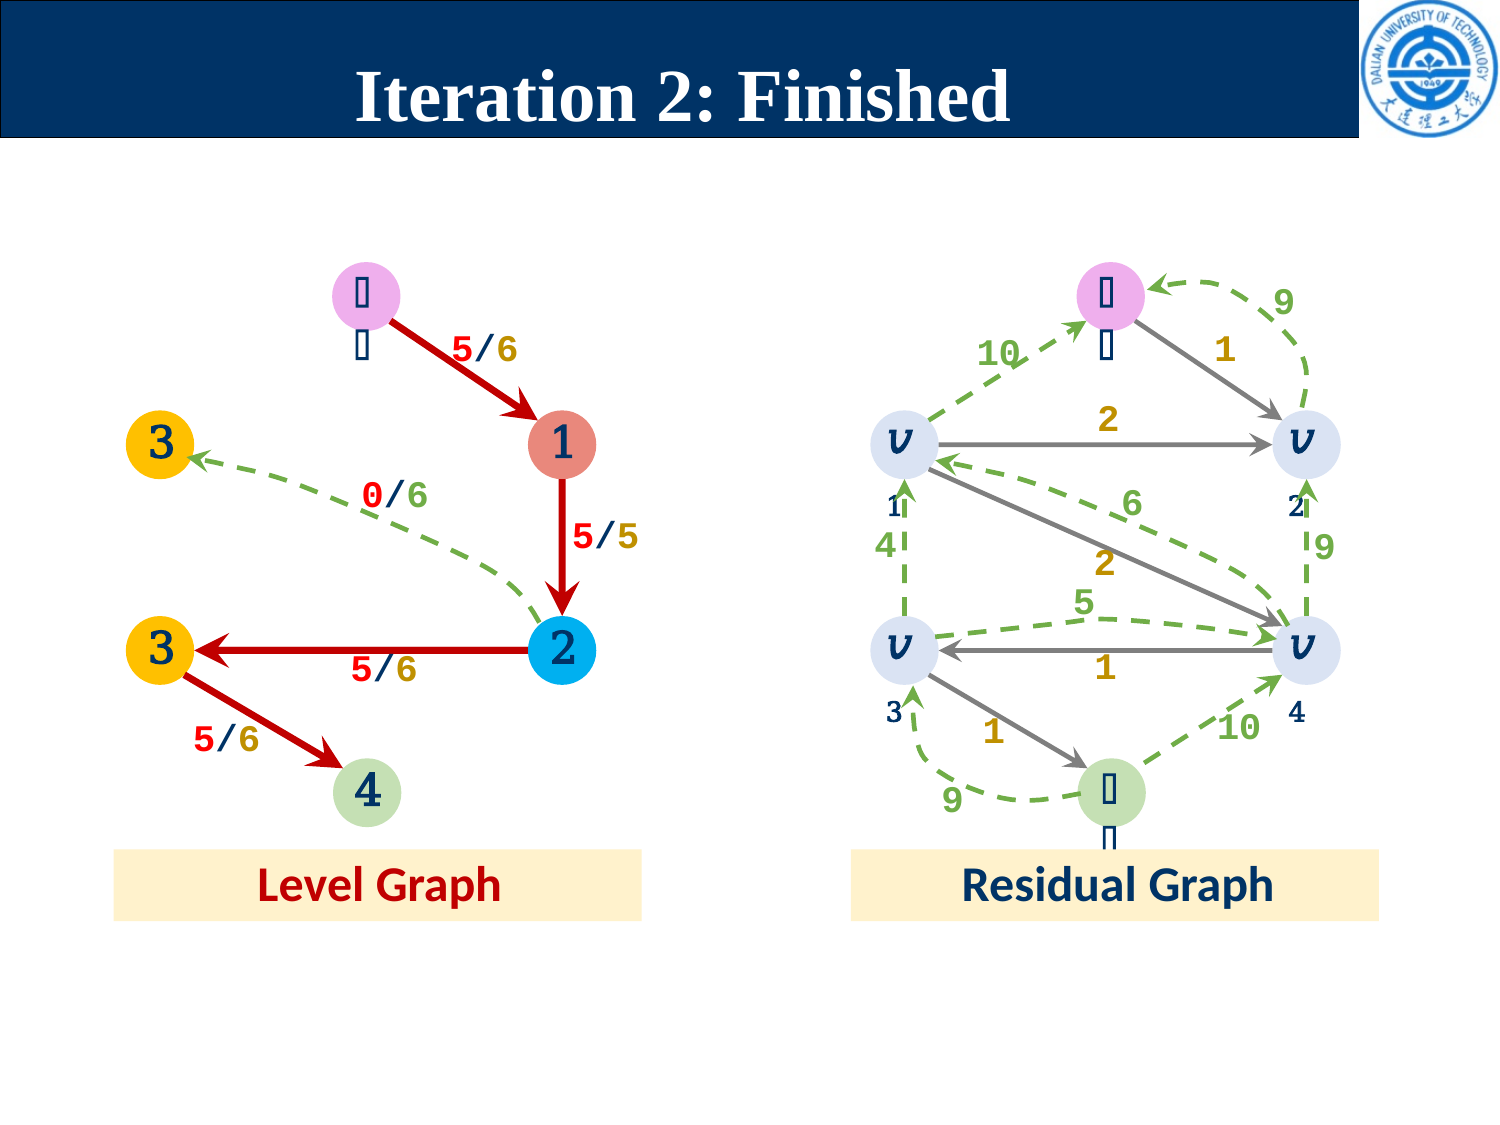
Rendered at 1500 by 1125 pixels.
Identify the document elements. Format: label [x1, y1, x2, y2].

text_box [204, 458, 224, 467]
text_box [329, 495, 349, 507]
text_box [570, 509, 641, 557]
text_box [125, 261, 597, 828]
title [295, 0, 1069, 186]
text_box [479, 562, 498, 576]
text_box [850, 261, 1379, 922]
text_box [420, 534, 440, 547]
text_box [268, 472, 288, 483]
picture [1359, 0, 1500, 138]
text_box [390, 520, 410, 533]
text_box [236, 465, 256, 474]
text_box [299, 483, 319, 495]
text_box [359, 468, 431, 520]
text_box [449, 547, 469, 560]
text_box [125, 410, 212, 480]
text_box [506, 580, 523, 597]
text_box [113, 849, 642, 922]
